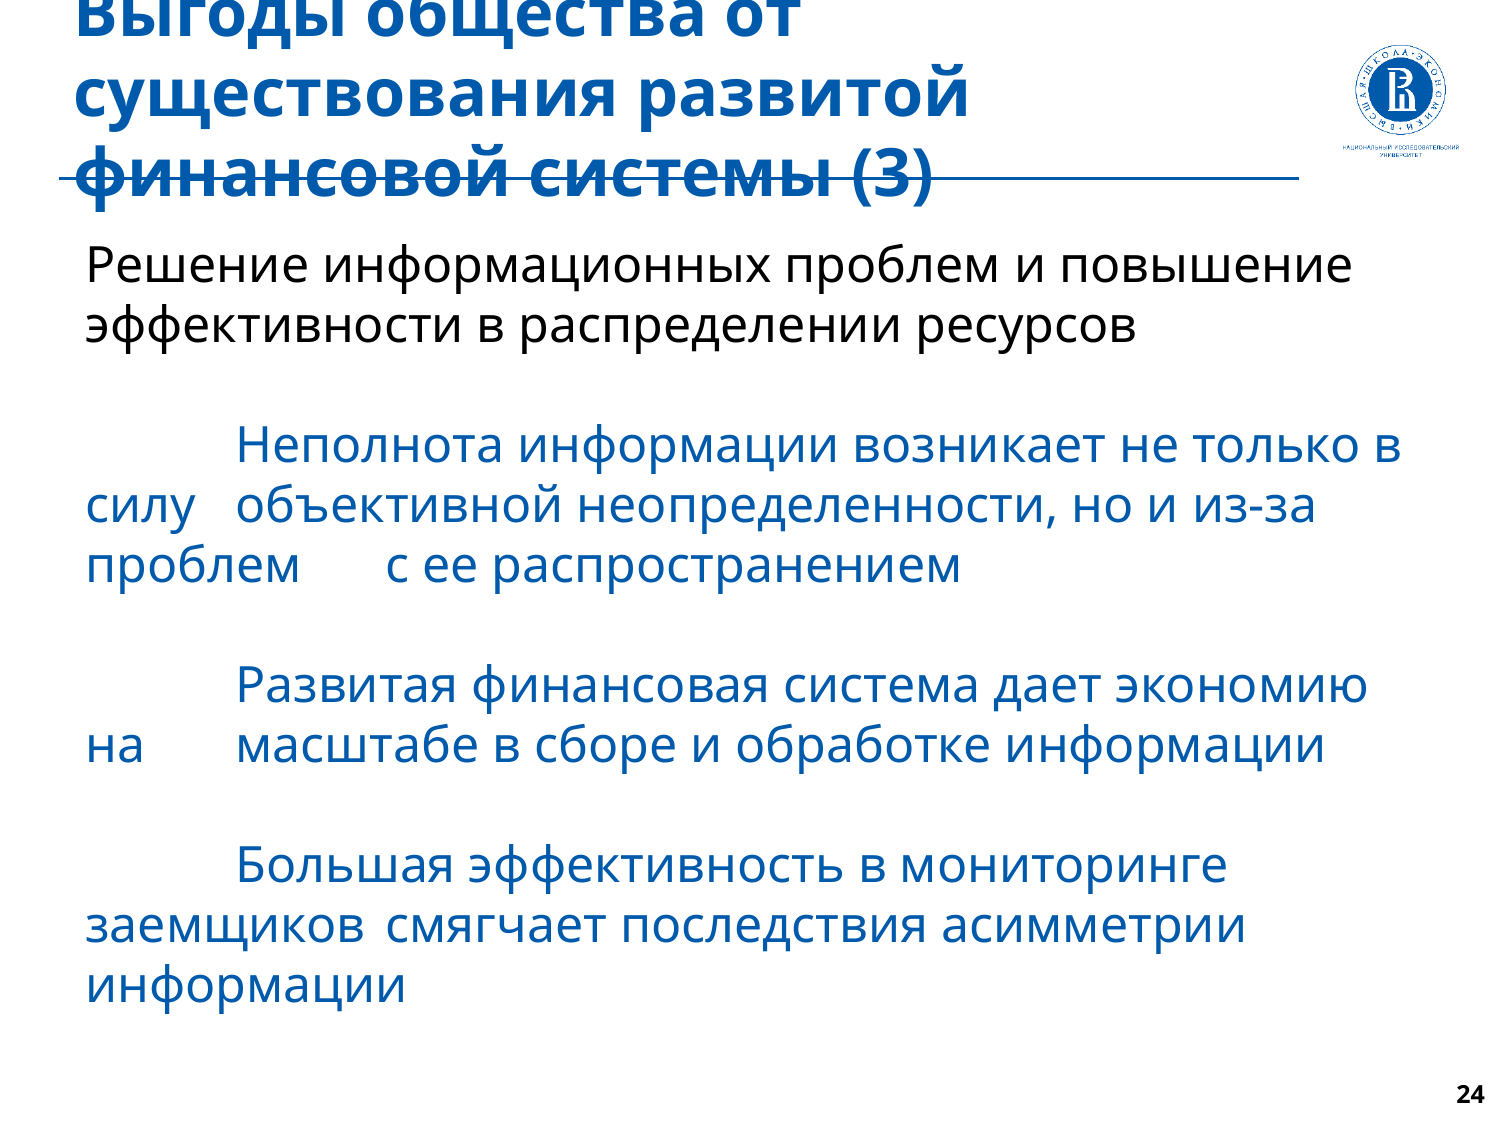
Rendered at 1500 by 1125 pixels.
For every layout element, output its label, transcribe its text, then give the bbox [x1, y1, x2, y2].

text_box Выгоды общества от существования развитой финансовой системы (3) [58, 179, 1300, 218]
title Решение информационных проблем и повышение эффективности в распределении ресурсов Неполнота информации возникает не только в силу объективной неопределенности, но и из-за проблем с ее распространением Развитая финансовая система дает экономию на масштабе в сборе и обработке информации Большая эффективность в мониторинге заемщиков смягчает последствия асимметрии информации [70, 224, 1437, 1069]
picture [1340, 42, 1459, 159]
text_box Выгоды общества от существования развитой финансовой системы (3) [58, 0, 1300, 178]
slide_number 24 [1162, 1065, 1500, 1125]
